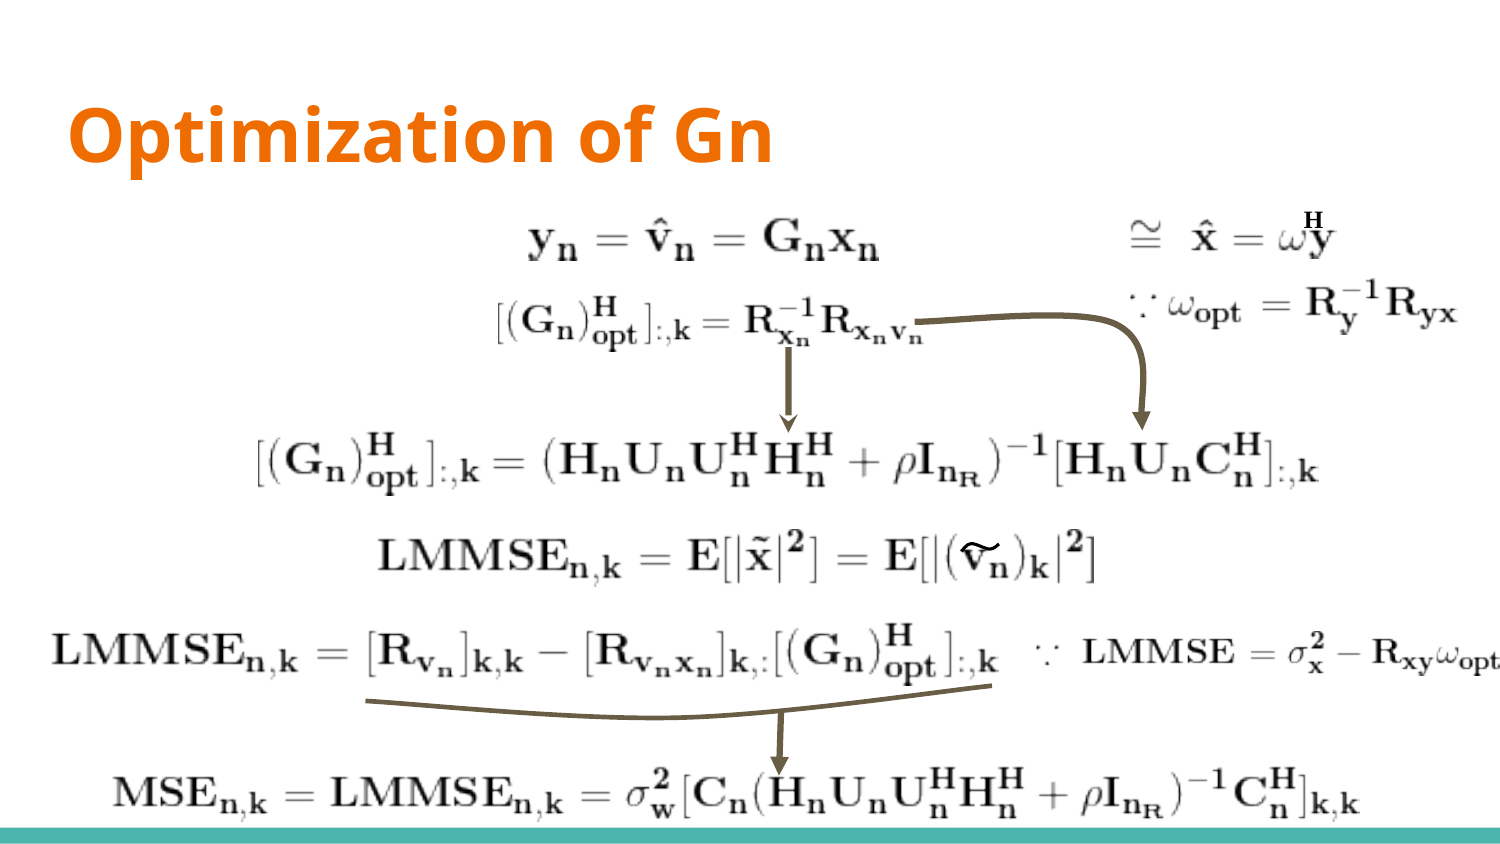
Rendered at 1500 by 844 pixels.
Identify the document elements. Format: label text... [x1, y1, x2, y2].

picture [1129, 218, 1338, 259]
picture [528, 215, 880, 262]
picture [377, 529, 1095, 587]
picture [111, 764, 1360, 822]
picture [258, 430, 1319, 496]
picture [1035, 630, 1500, 677]
picture [50, 620, 1000, 686]
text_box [778, 709, 782, 776]
picture [497, 294, 924, 352]
text_box [365, 694, 925, 718]
picture [1129, 278, 1459, 335]
title Optimization of Gn [51, 72, 1449, 189]
text_box H [1288, 189, 1337, 217]
text_box [927, 315, 1148, 428]
